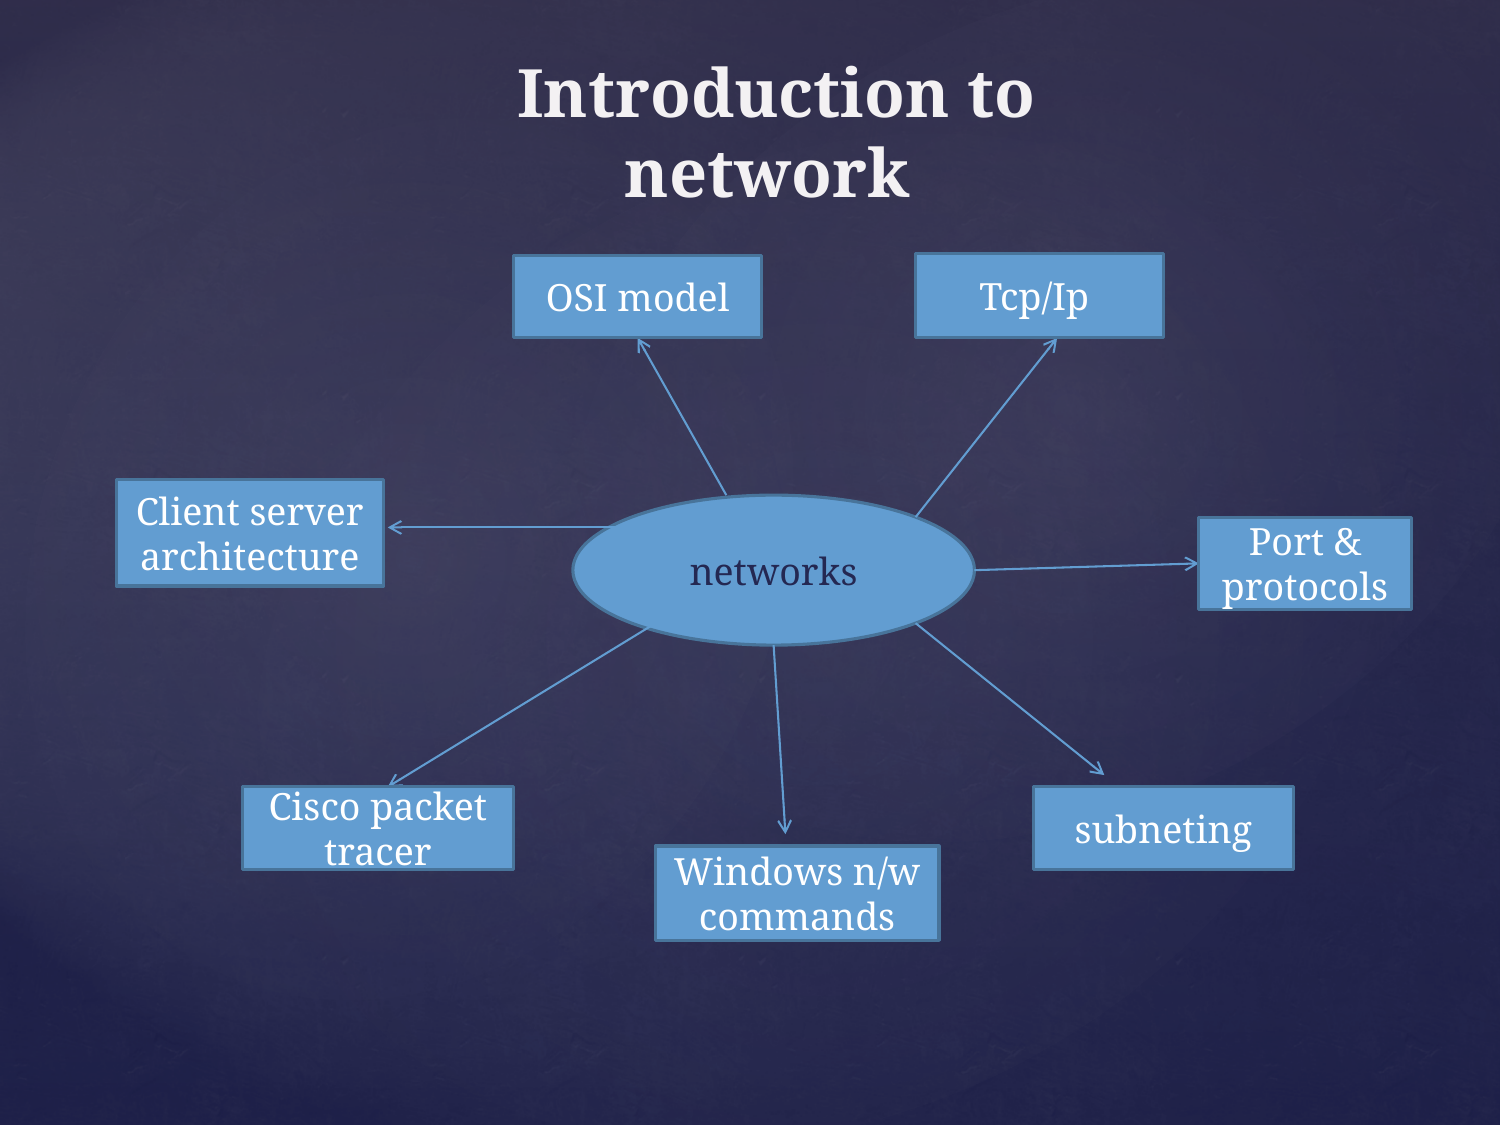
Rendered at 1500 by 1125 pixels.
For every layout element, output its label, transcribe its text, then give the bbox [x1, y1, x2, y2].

text_box Cisco packet tracer [241, 785, 515, 871]
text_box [773, 644, 786, 835]
text_box Windows n/w commands [654, 844, 941, 942]
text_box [637, 337, 727, 496]
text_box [387, 622, 656, 788]
text_box Port & protocols [1197, 516, 1413, 611]
text_box subneting [1032, 785, 1295, 871]
text_box Client server architecture [115, 478, 385, 588]
text_box Tcp/Ip [914, 252, 1165, 339]
text_box OSI model [512, 254, 763, 339]
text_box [914, 622, 1105, 776]
text_box networks [571, 493, 975, 647]
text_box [914, 337, 1058, 518]
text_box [973, 562, 1200, 571]
text_box Introduction to network [374, 43, 1178, 218]
